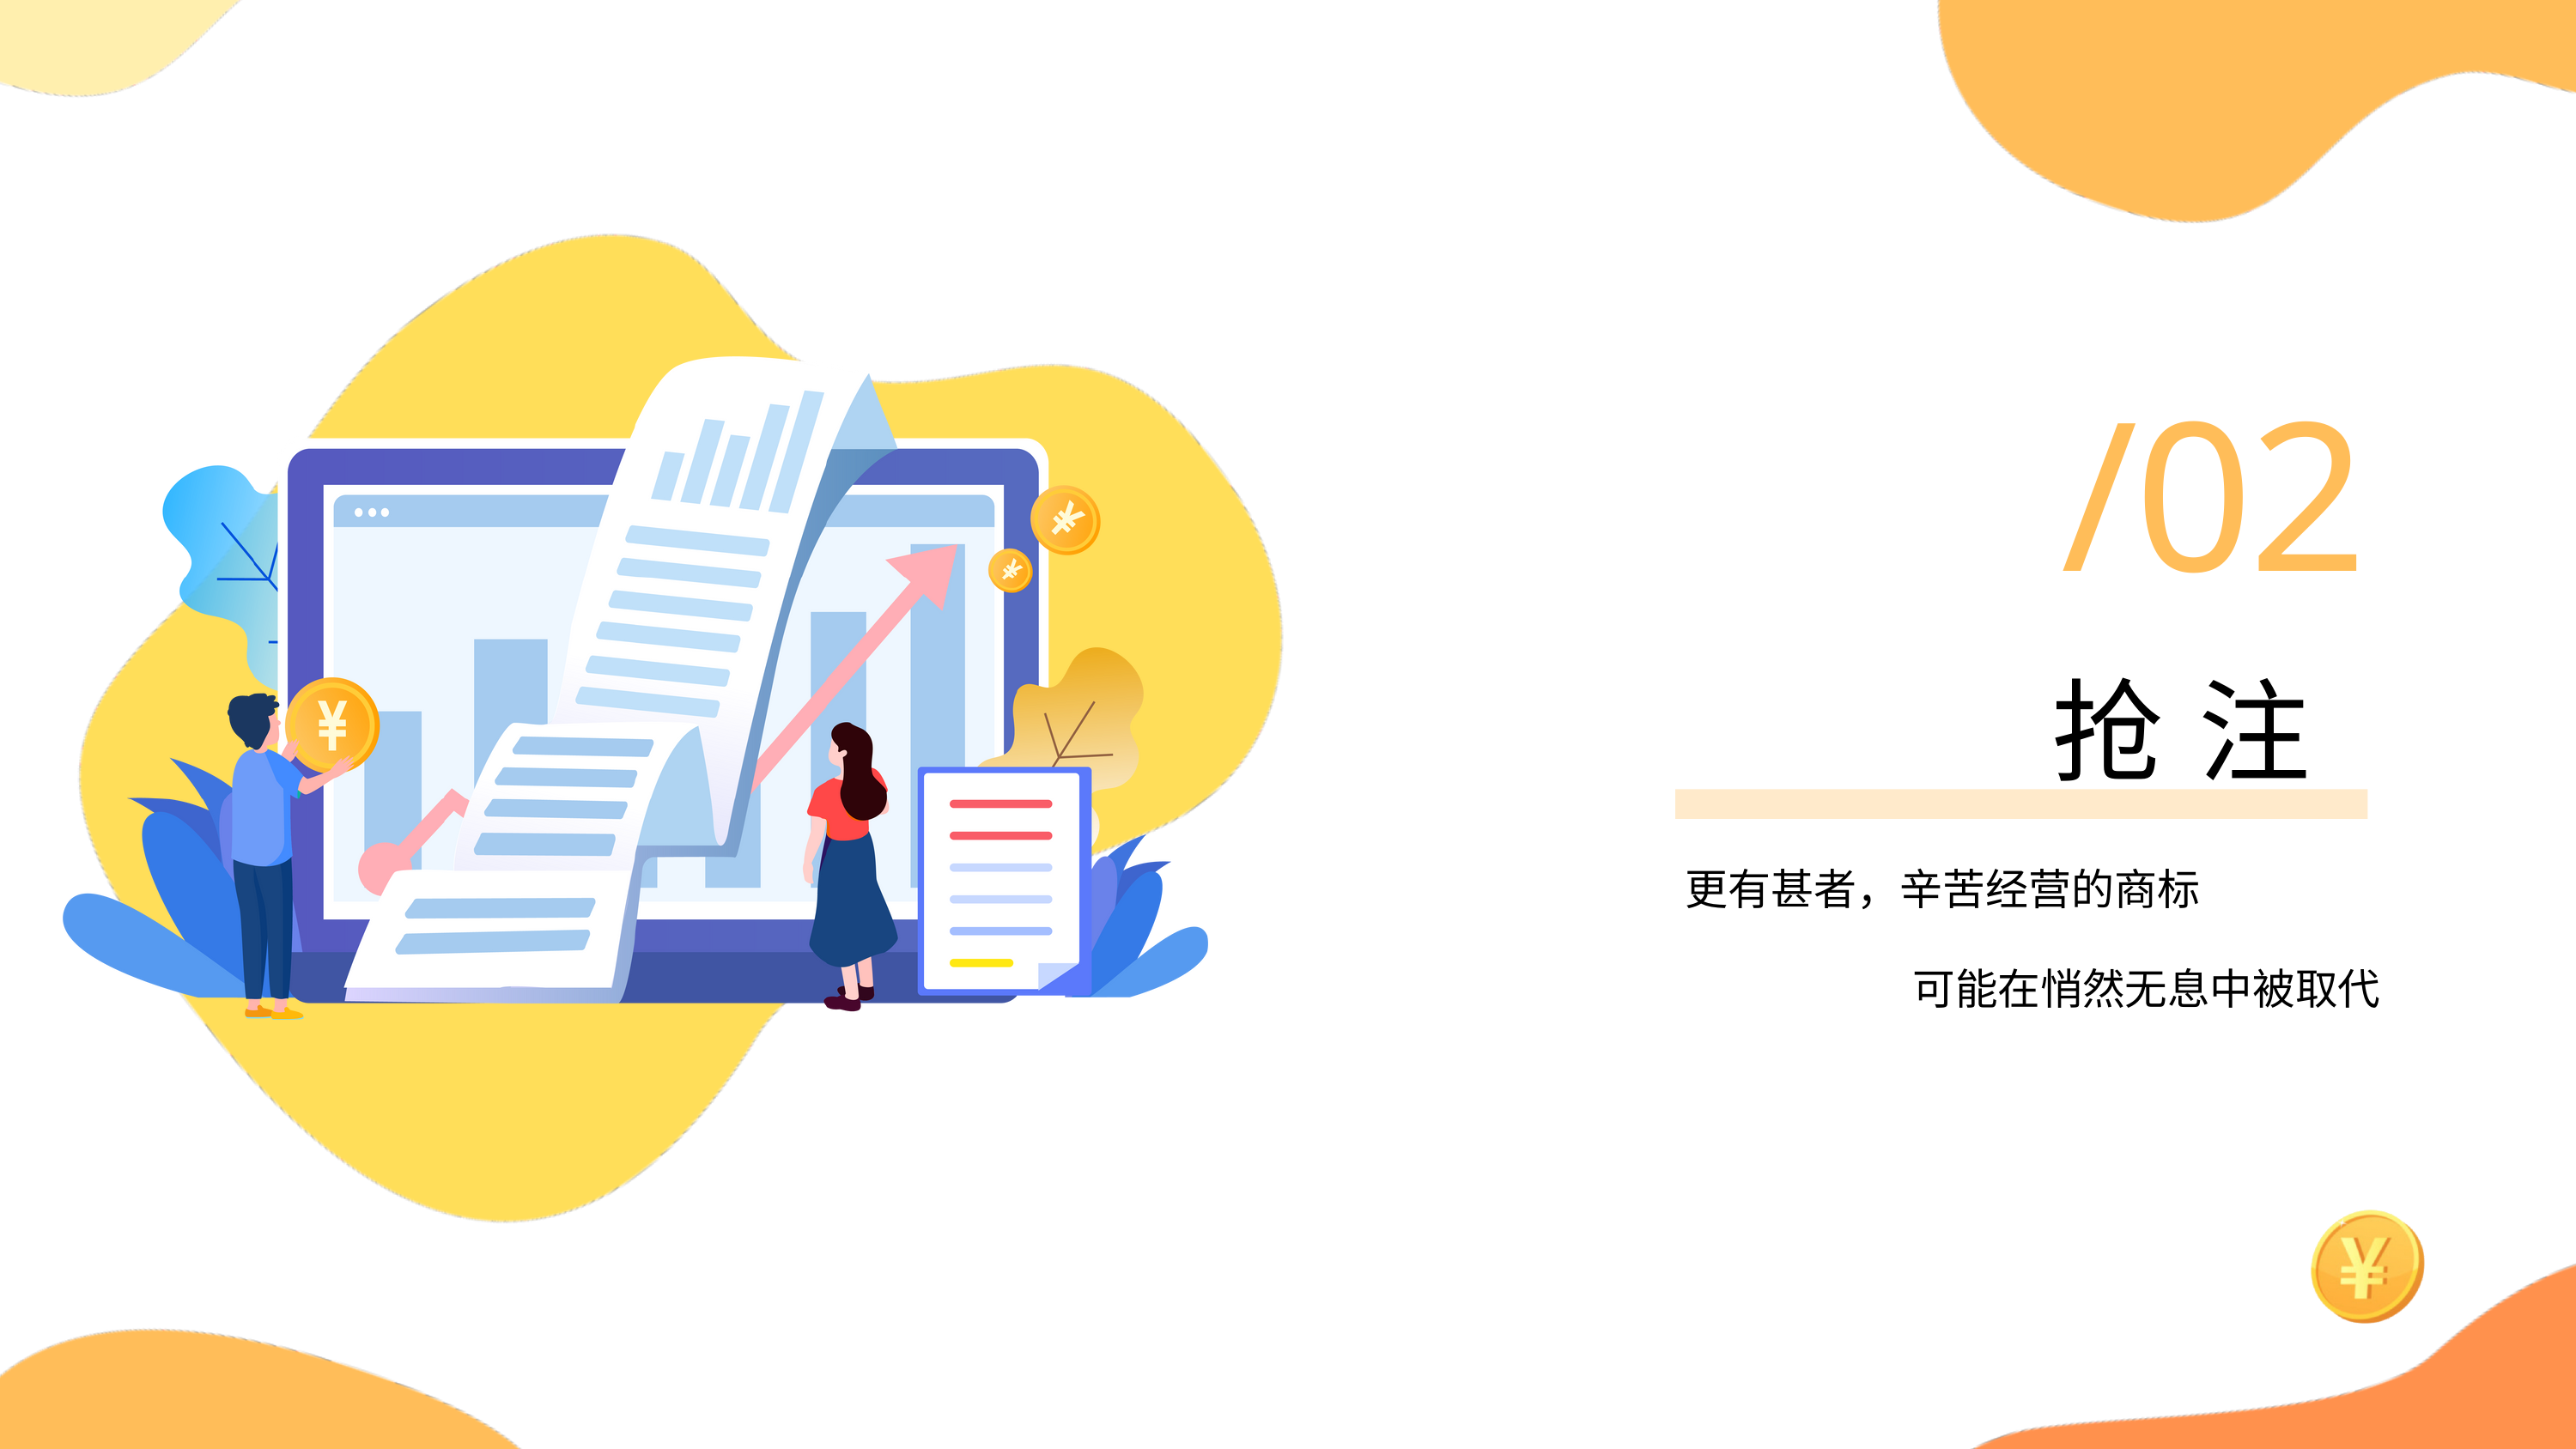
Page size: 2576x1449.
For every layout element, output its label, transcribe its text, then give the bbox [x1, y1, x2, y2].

text_box 更有甚者，辛苦经营的商标 [1212, 837, 2222, 921]
picture [1917, 1165, 2576, 1449]
text_box 可能在悄然无息中被取代 [1873, 936, 2393, 1020]
text_box 抢 注 [1954, 650, 2312, 787]
text_box /02 [2038, 346, 2368, 613]
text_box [1674, 789, 2368, 820]
picture [1868, 0, 2576, 371]
picture [0, 0, 1390, 1449]
